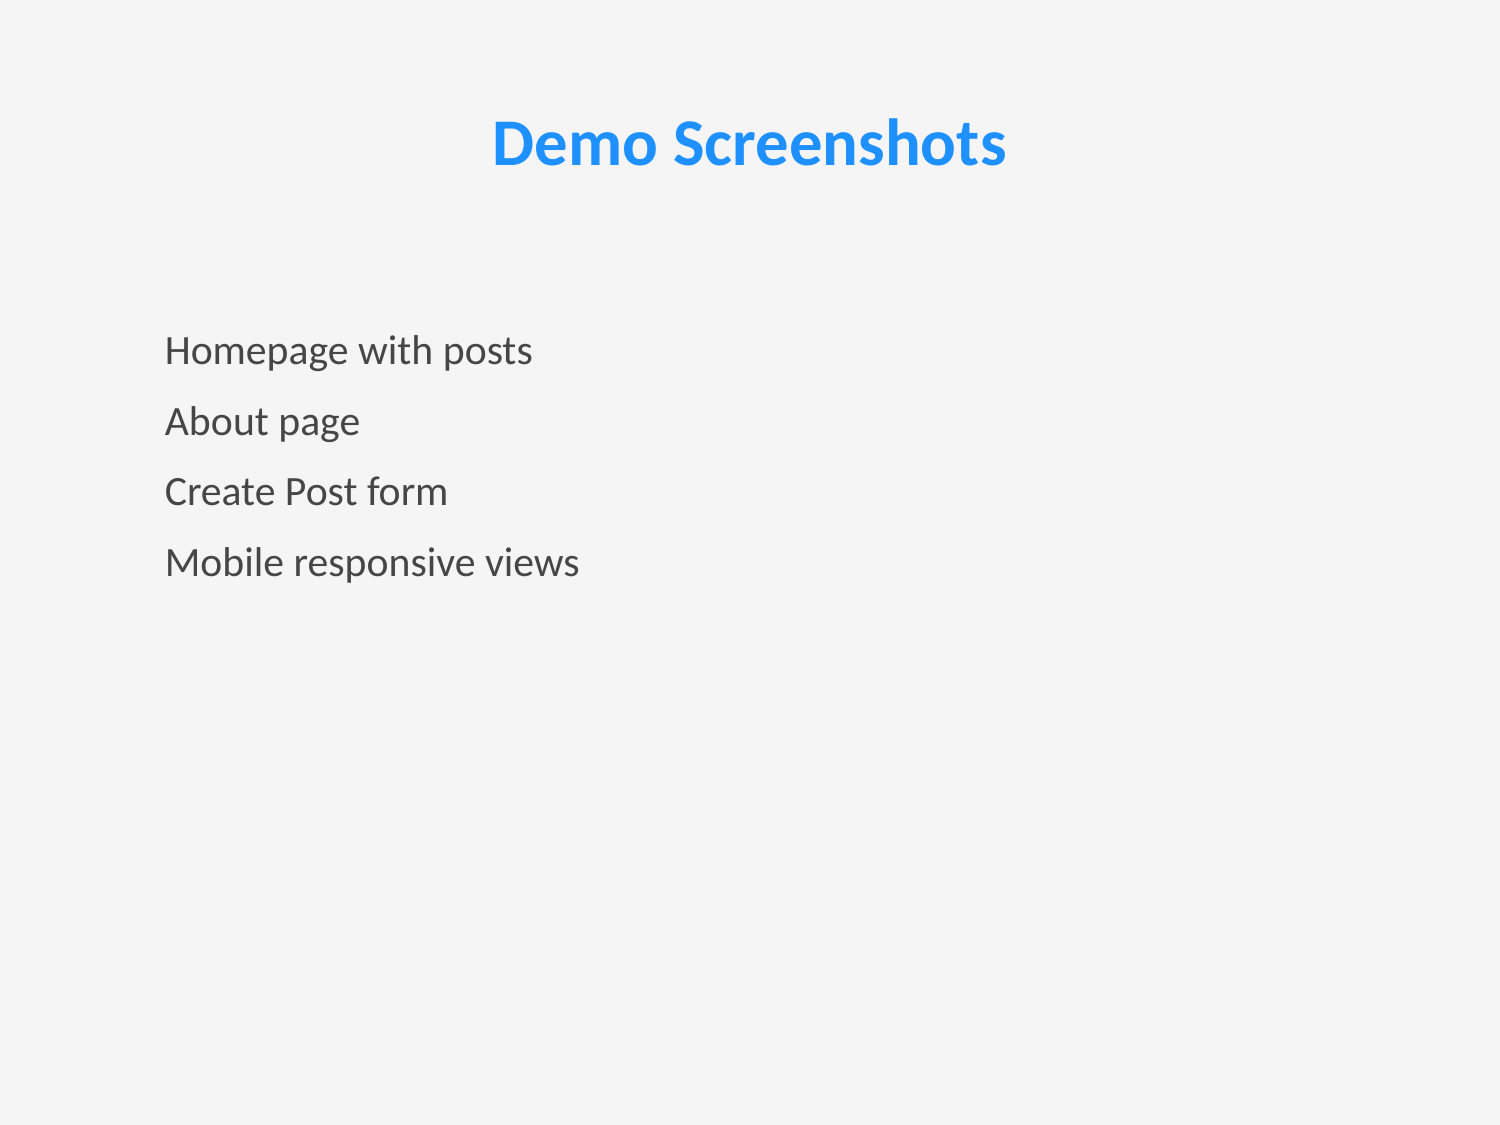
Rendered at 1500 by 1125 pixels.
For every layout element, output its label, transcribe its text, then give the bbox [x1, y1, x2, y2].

text_box Homepage with posts About page Create Post form Mobile responsive views [149, 270, 1350, 593]
title Demo Screenshots [75, 45, 1425, 233]
